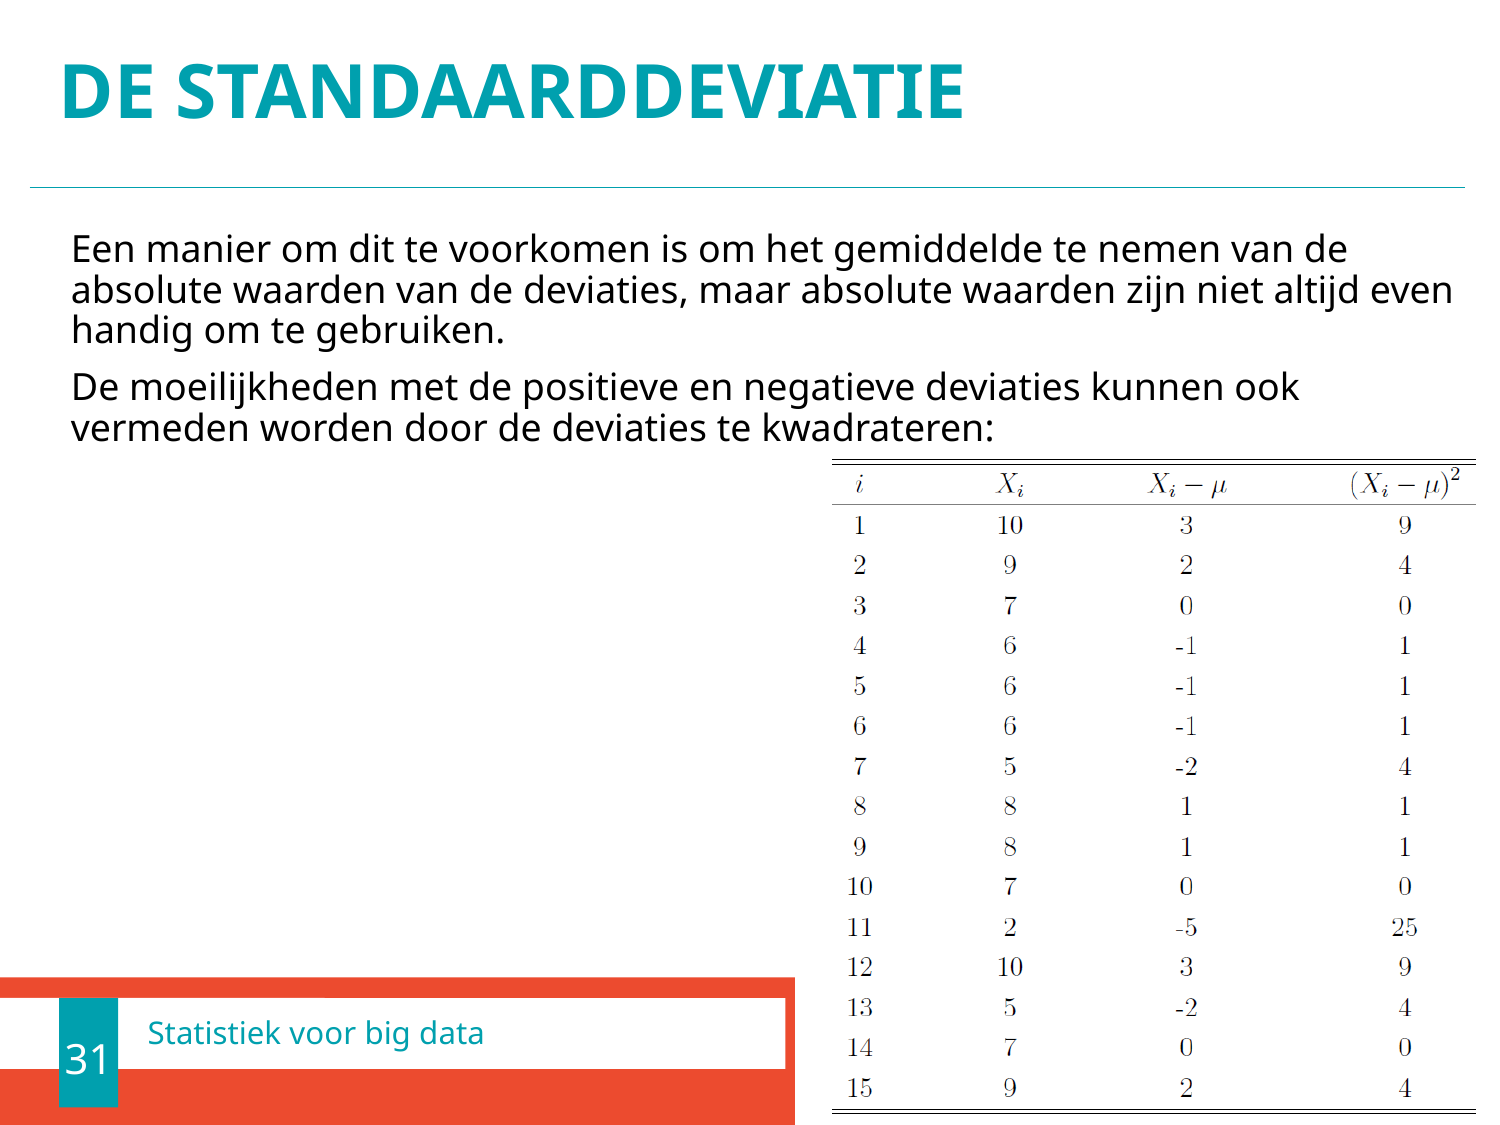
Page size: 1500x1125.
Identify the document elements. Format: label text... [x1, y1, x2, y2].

slide_number 31 [59, 998, 119, 1108]
footer Statistiek voor big data [123, 998, 786, 1069]
list Een manier om dit te voorkomen is om het gemiddelde te nemen van de absolute waarden van de deviaties, maar absolute waarden zijn niet altijd even handig om te gebruiken. De moeilijkheden met de positieve en negatieve deviaties kunnen ook vermeden worden door de deviaties te kwadrateren: [0, 188, 1500, 1012]
title De standaarddeviatie [0, 0, 1500, 188]
picture [795, 444, 1500, 1125]
